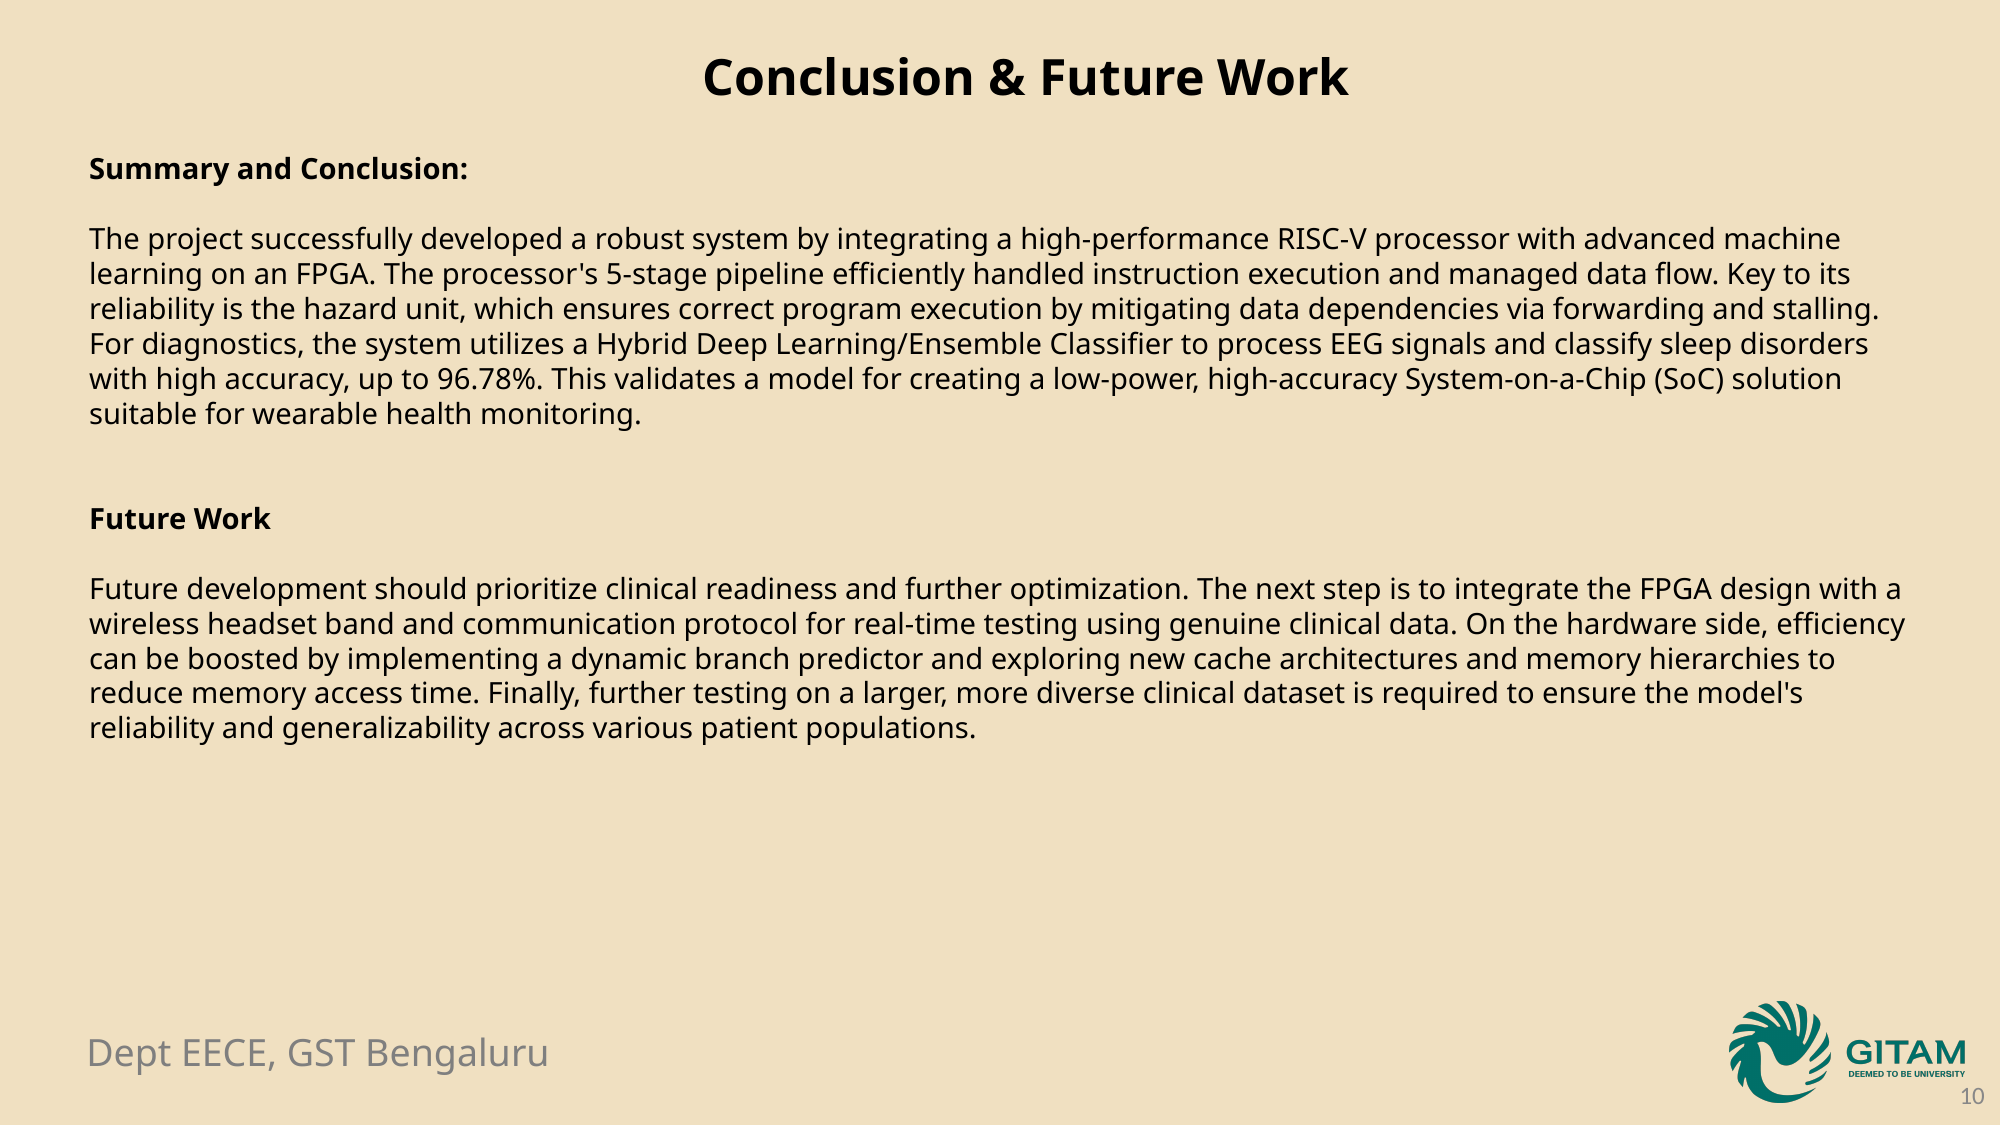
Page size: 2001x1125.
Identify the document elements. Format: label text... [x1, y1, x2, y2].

text_box Summary and Conclusion: The project successfully developed a robust system by integrating a high-performance RISC-V processor with advanced machine learning on an FPGA. The processor's 5-stage pipeline efficiently handled instruction execution and managed data flow. Key to its reliability is the hazard unit, which ensures correct program execution by mitigating data dependencies via forwarding and stalling. For diagnostics, the system utilizes a Hybrid Deep Learning/Ensemble Classifier to process EEG signals and classify sleep disorders with high accuracy, up to 96.78%. This validates a model for creating a low-power, high-accuracy System-on-a-Chip (SoC) solution suitable for wearable health monitoring. Future Work Future development should prioritize clinical readiness and further optimization. The next step is to integrate the FPGA design with a wireless headset band and communication protocol for real-time testing using genuine clinical data. On the hardware side, efficiency can be boosted by implementing a dynamic branch predictor and exploring new cache architectures and memory hierarchies to reduce memory access time. Finally, further testing on a larger, more diverse clinical dataset is required to ensure the model's reliability and generalizability across various patient populations. [74, 142, 1933, 1084]
slide_number 10 [1550, 1065, 2000, 1125]
picture [1933, 1001, 1965, 1065]
text_box Conclusion & Future Work [163, 38, 1889, 119]
